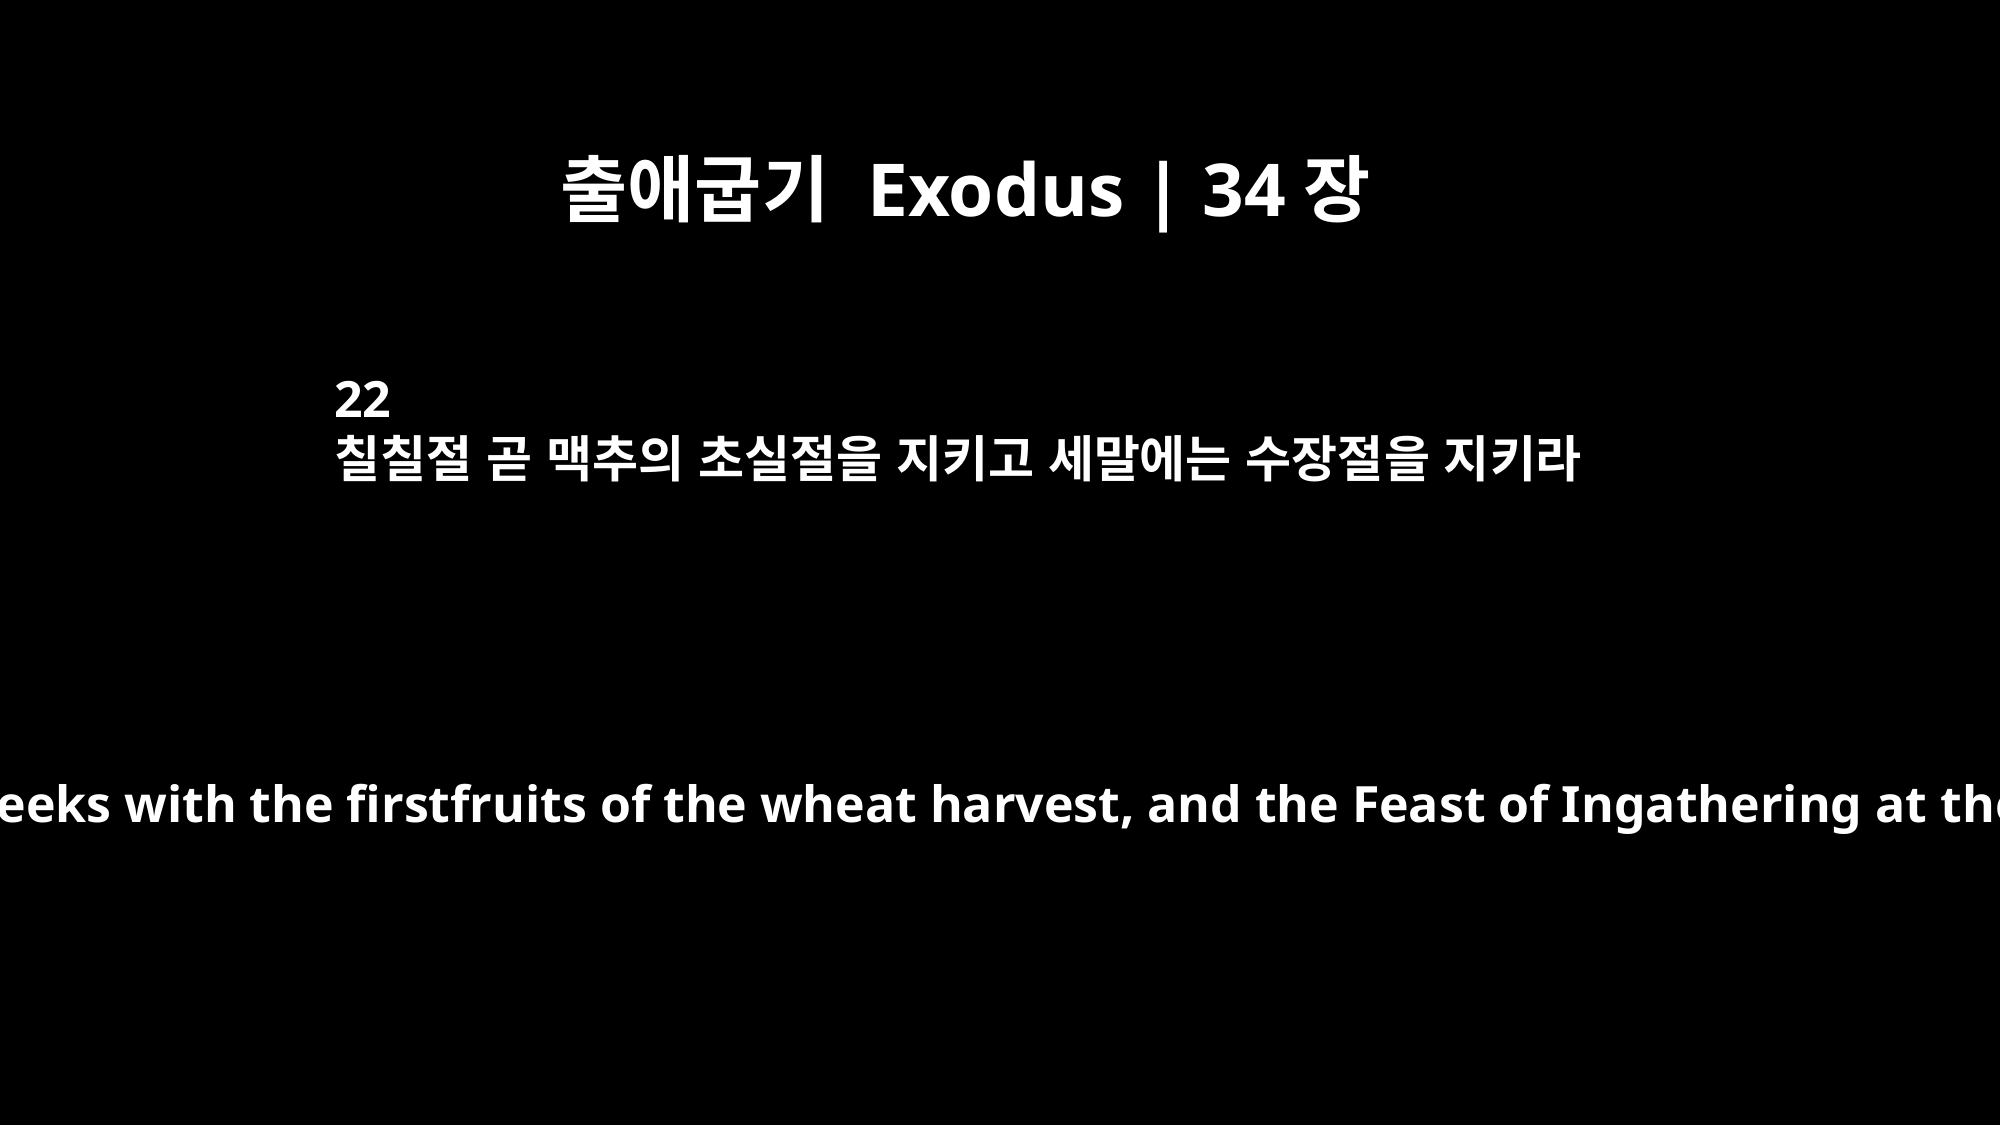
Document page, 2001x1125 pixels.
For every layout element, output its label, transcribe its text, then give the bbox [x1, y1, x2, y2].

text_box "Celebrate the Feast of Weeks with the firstfruits of the wheat harvest, and the Feast of Ingathering at the turn of the year. [0, 764, 2000, 840]
text_box 출애굽기 Exodus | 34장 [545, 136, 1387, 239]
text_box 22 칠칠절 곧 맥추의 초실절을 지키고 세말에는 수장절을 지키라 [319, 359, 1598, 495]
